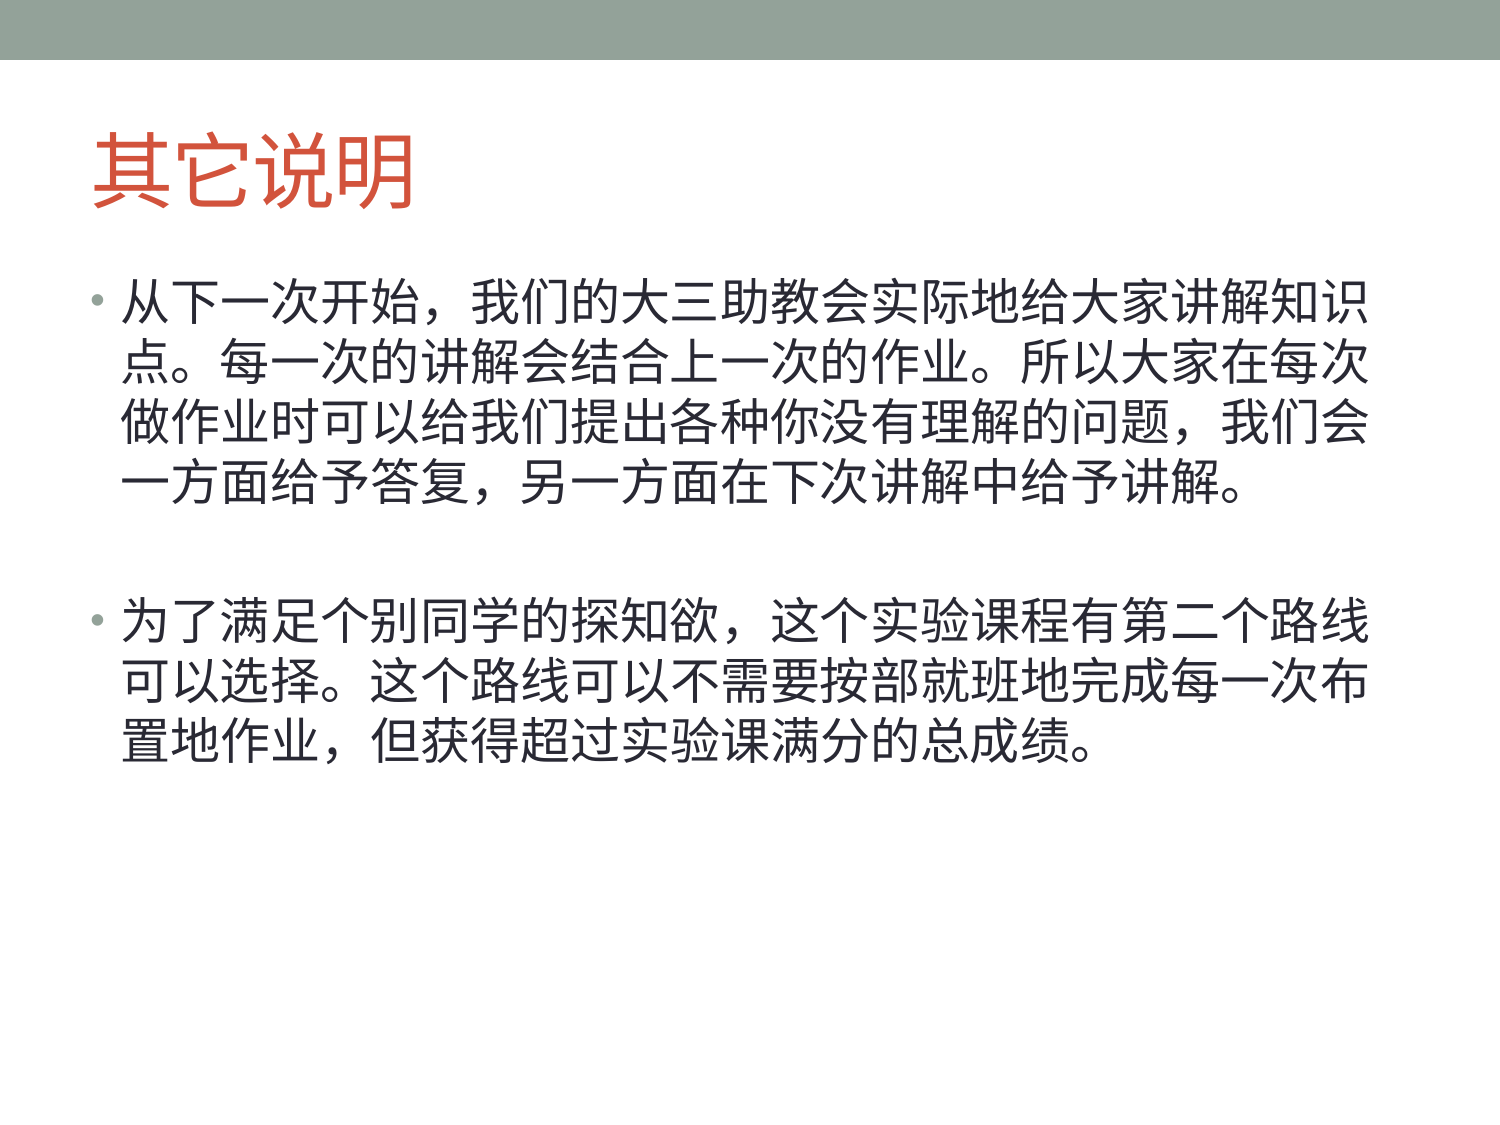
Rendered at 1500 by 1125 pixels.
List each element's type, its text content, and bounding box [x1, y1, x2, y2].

list 从下一次开始，我们的大三助教会实际地给大家讲解知识点。每一次的讲解会结合上一次的作业。所以大家在每次做作业时可以给我们提出各种你没有理解的问题，我们会一方面给予答复，另一方面在下次讲解中给予讲解。 为了满足个别同学的探知欲，这个实验课程有第二个路线可以选择。这个路线可以不需要按部就班地完成每一次布置地作业，但获得超过实验课满分的总成绩。 [75, 262, 1425, 1063]
title 其它说明 [75, 87, 1425, 250]
